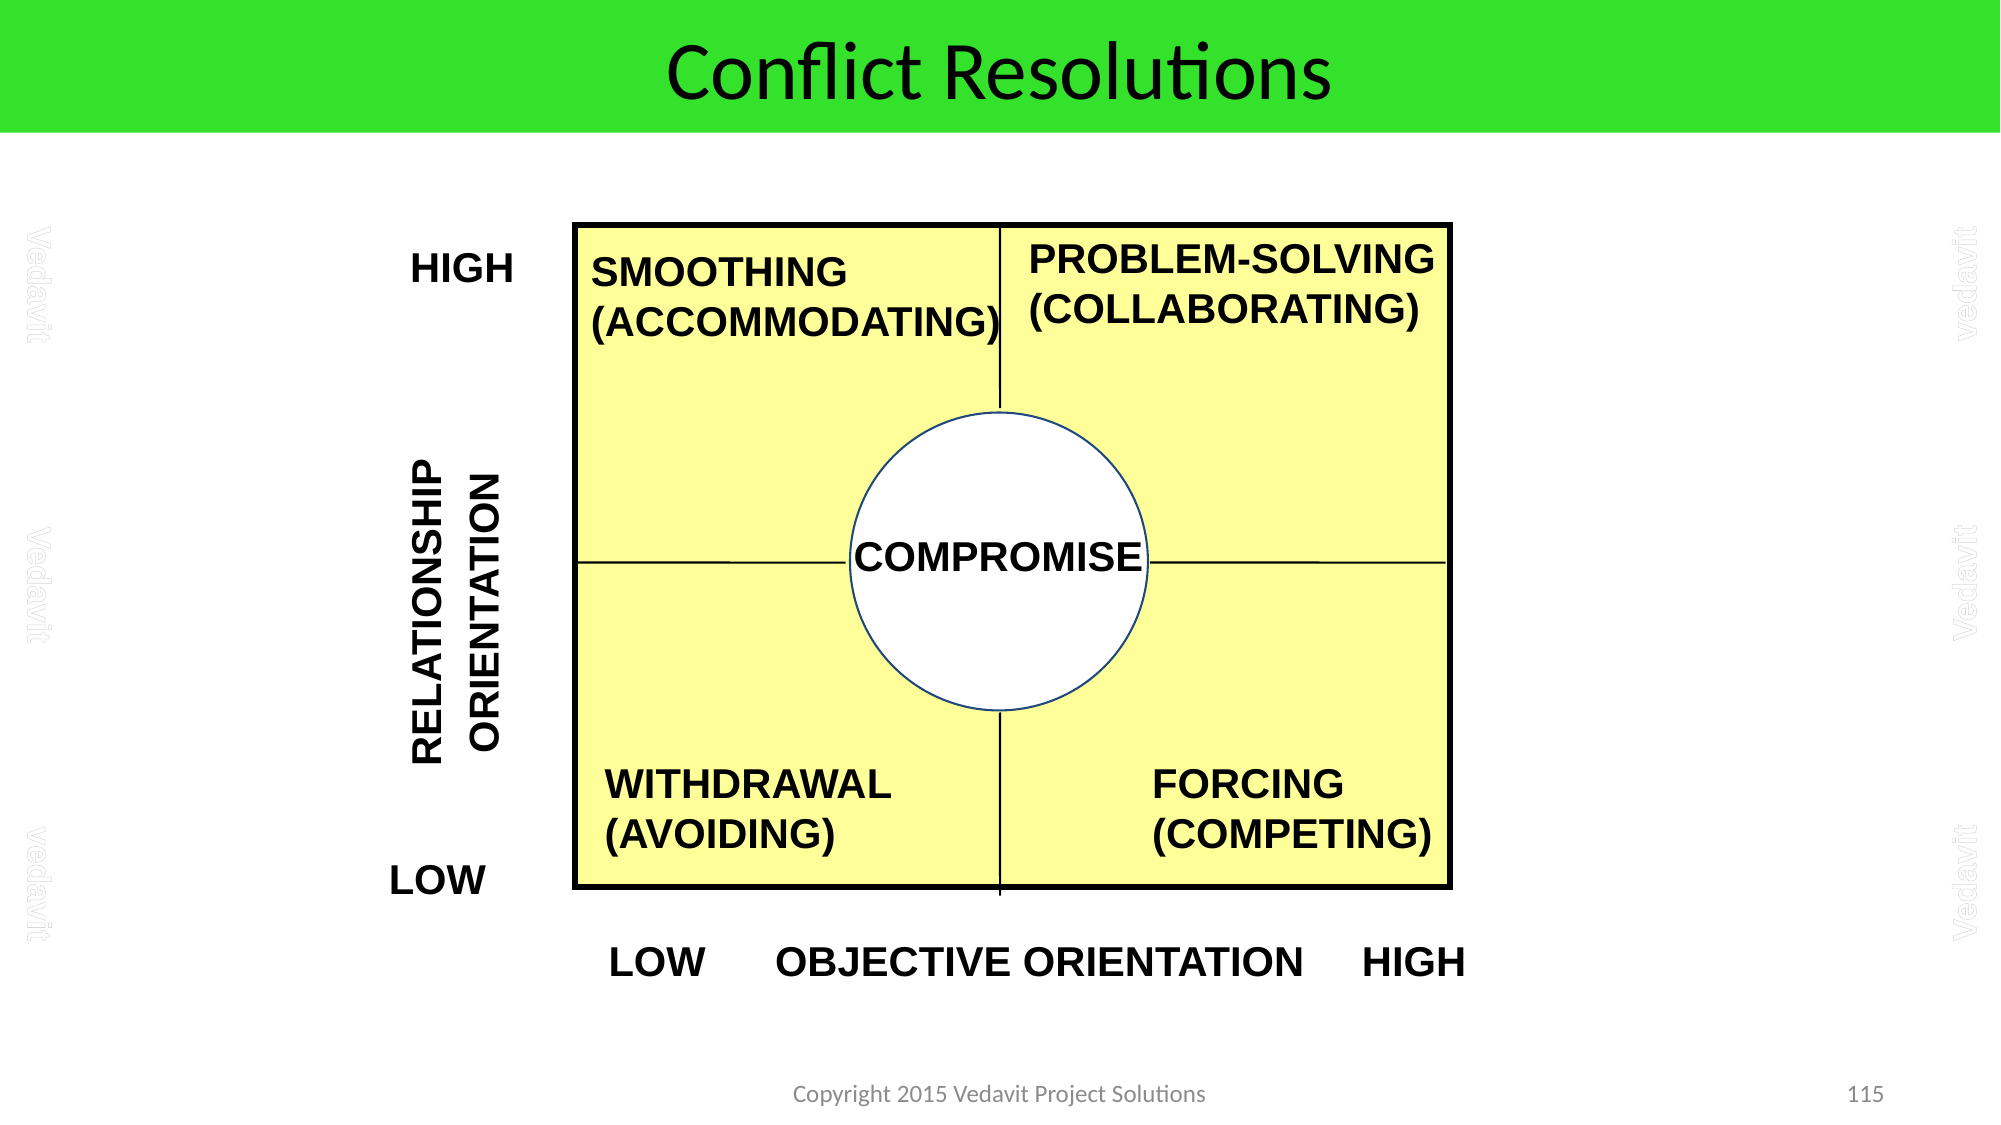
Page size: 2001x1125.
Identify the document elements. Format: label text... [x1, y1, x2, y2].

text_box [362, 224, 1513, 988]
title Conflict Resolutions [0, 0, 2000, 133]
footer Copyright 2015 Vedavit Project Solutions [683, 1062, 1317, 1123]
slide_number 115 [1433, 1062, 1900, 1123]
